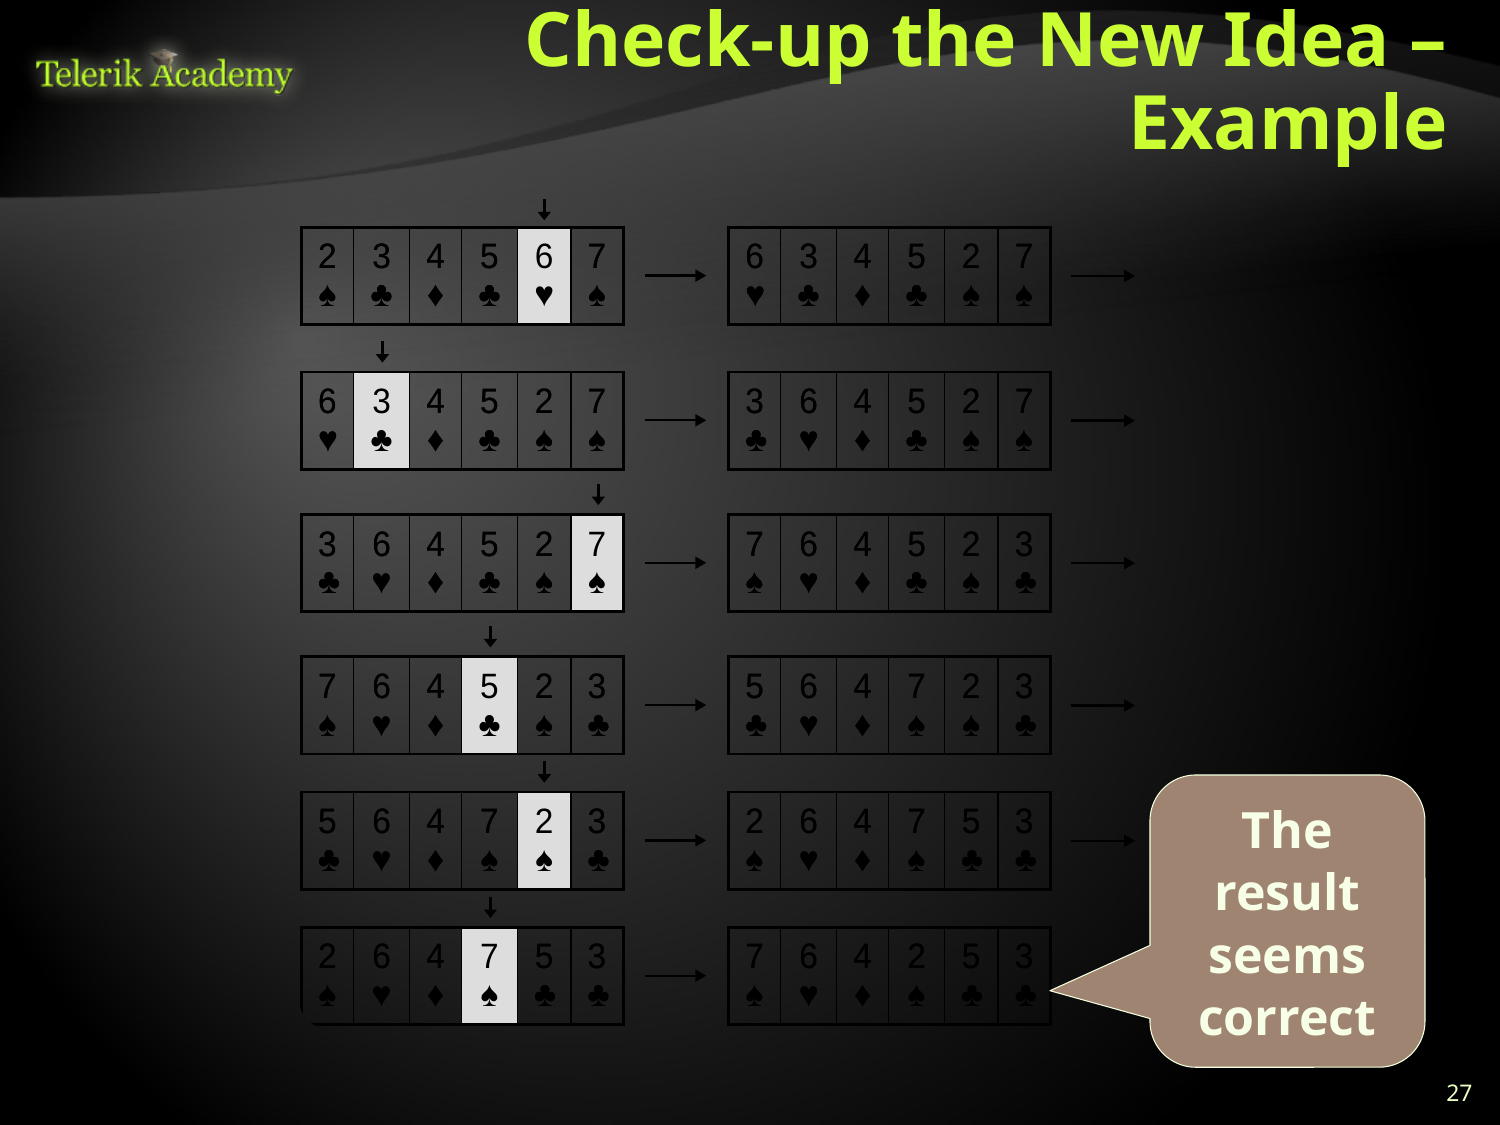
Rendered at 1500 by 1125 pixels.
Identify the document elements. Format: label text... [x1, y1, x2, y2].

picture [0, 0, 1500, 1125]
slide_number 27 [1412, 1074, 1488, 1113]
title Check-up the New Idea – Example [300, 12, 1463, 150]
text_box The result seems correct [1143, 774, 1426, 1068]
